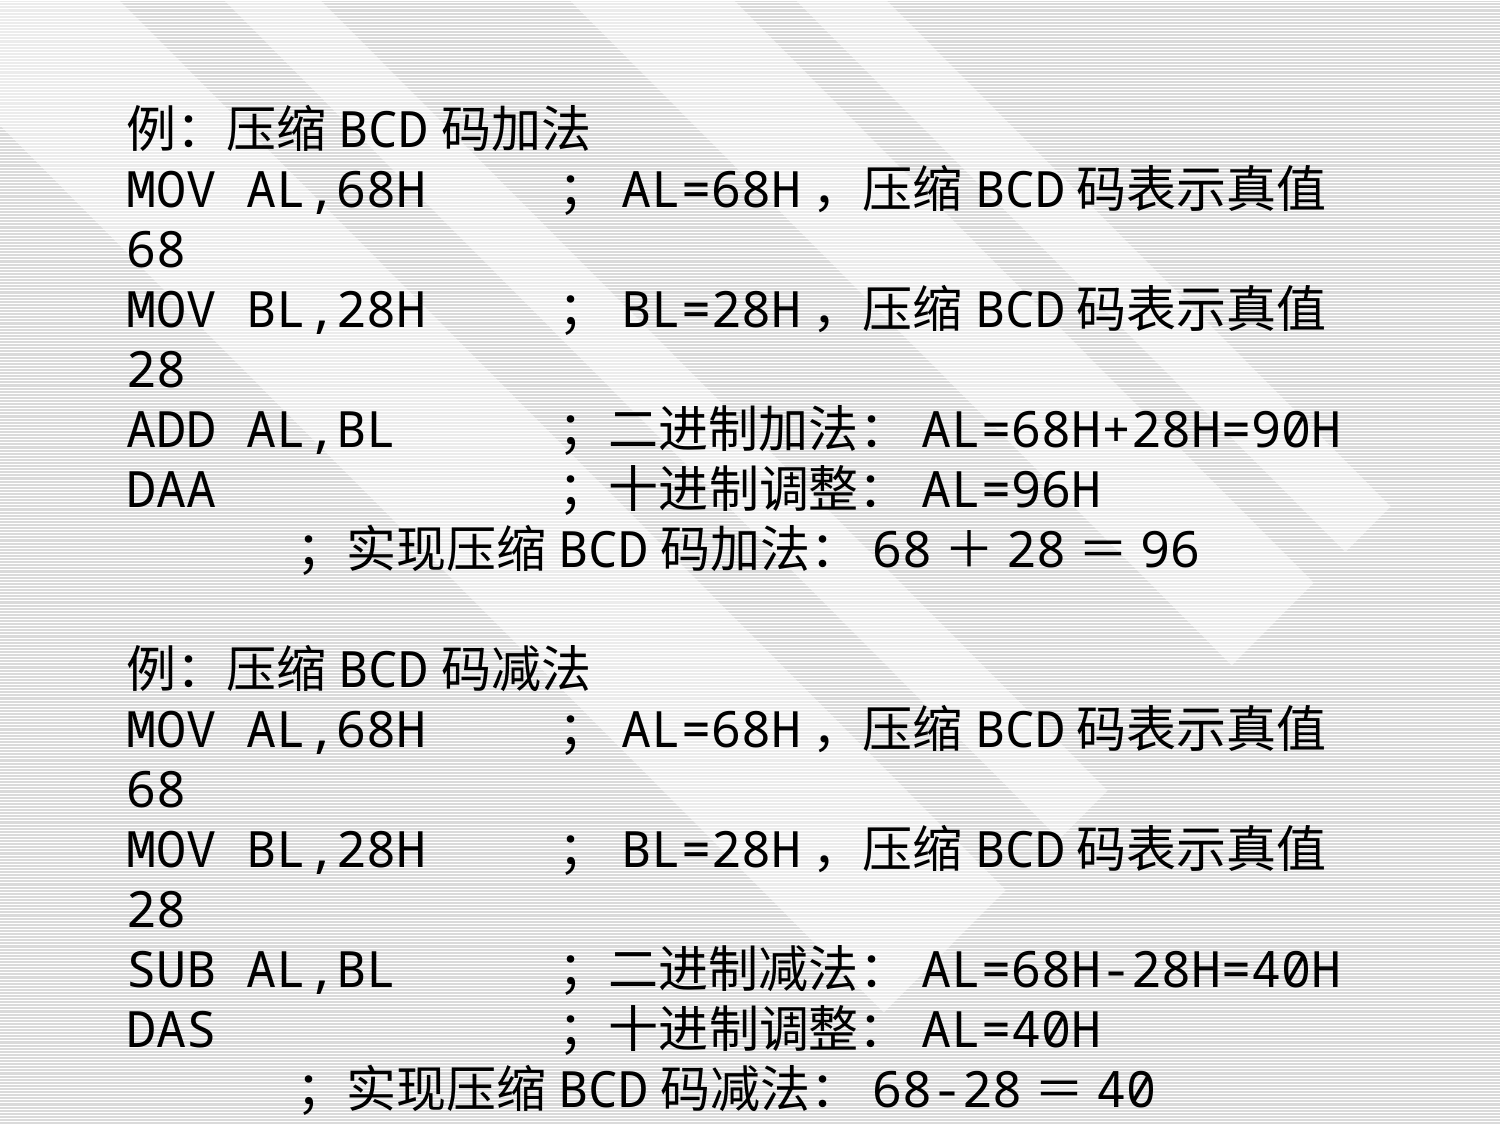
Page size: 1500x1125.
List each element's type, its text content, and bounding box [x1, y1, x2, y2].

text_box 例：压缩BCD码加法 MOV AL,68H ；AL=68H，压缩BCD码表示真值68 MOV BL,28H ；BL=28H，压缩BCD码表示真值28 ADD AL,BL ；二进制加法：AL=68H+28H=90H DAA ；十进制调整：AL=96H ；实现压缩BCD码加法：68＋28＝96 例：压缩BCD码减法 MOV AL,68H ；AL=68H，压缩BCD码表示真值68 MOV BL,28H ；BL=28H，压缩BCD码表示真值28 SUB AL,BL ；二进制减法：AL=68H-28H=40H DAS ；十进制调整：AL=40H ；实现压缩BCD码减法：68-28＝40 [112, 90, 1365, 1125]
